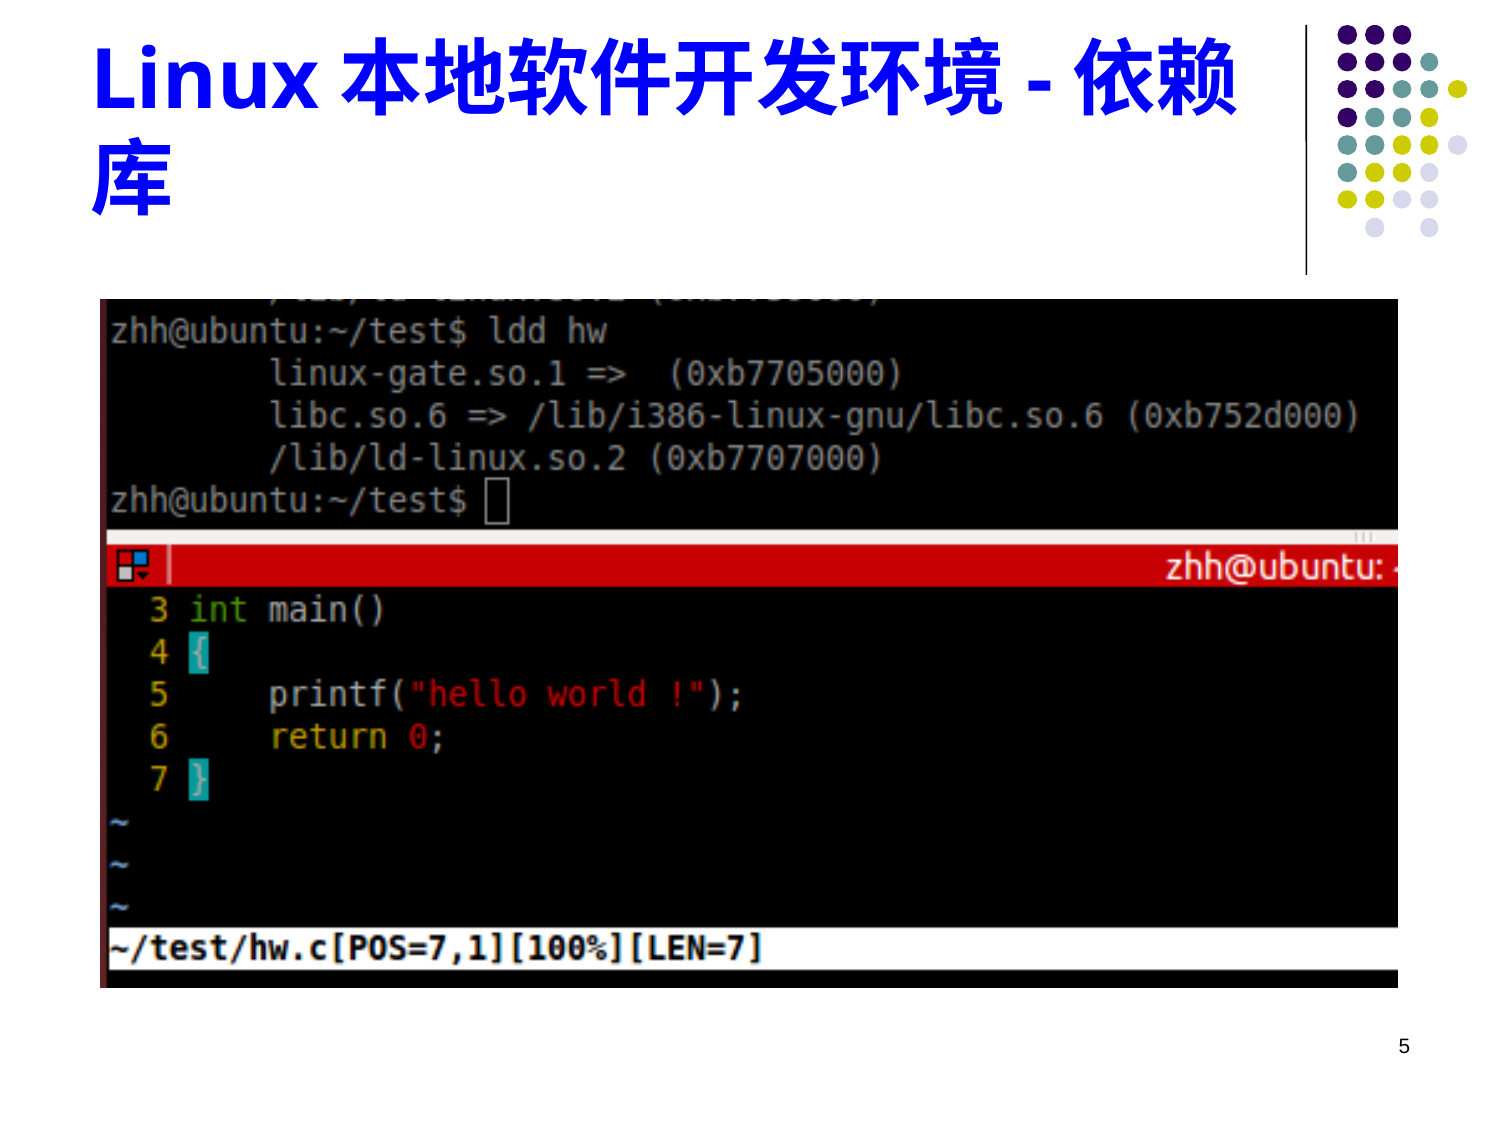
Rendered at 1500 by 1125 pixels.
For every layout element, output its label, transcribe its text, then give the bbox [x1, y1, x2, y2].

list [100, 298, 1399, 988]
title Linux本地软件开发环境-依赖库 [75, 20, 1313, 233]
slide_number 5 [1074, 1024, 1426, 1101]
